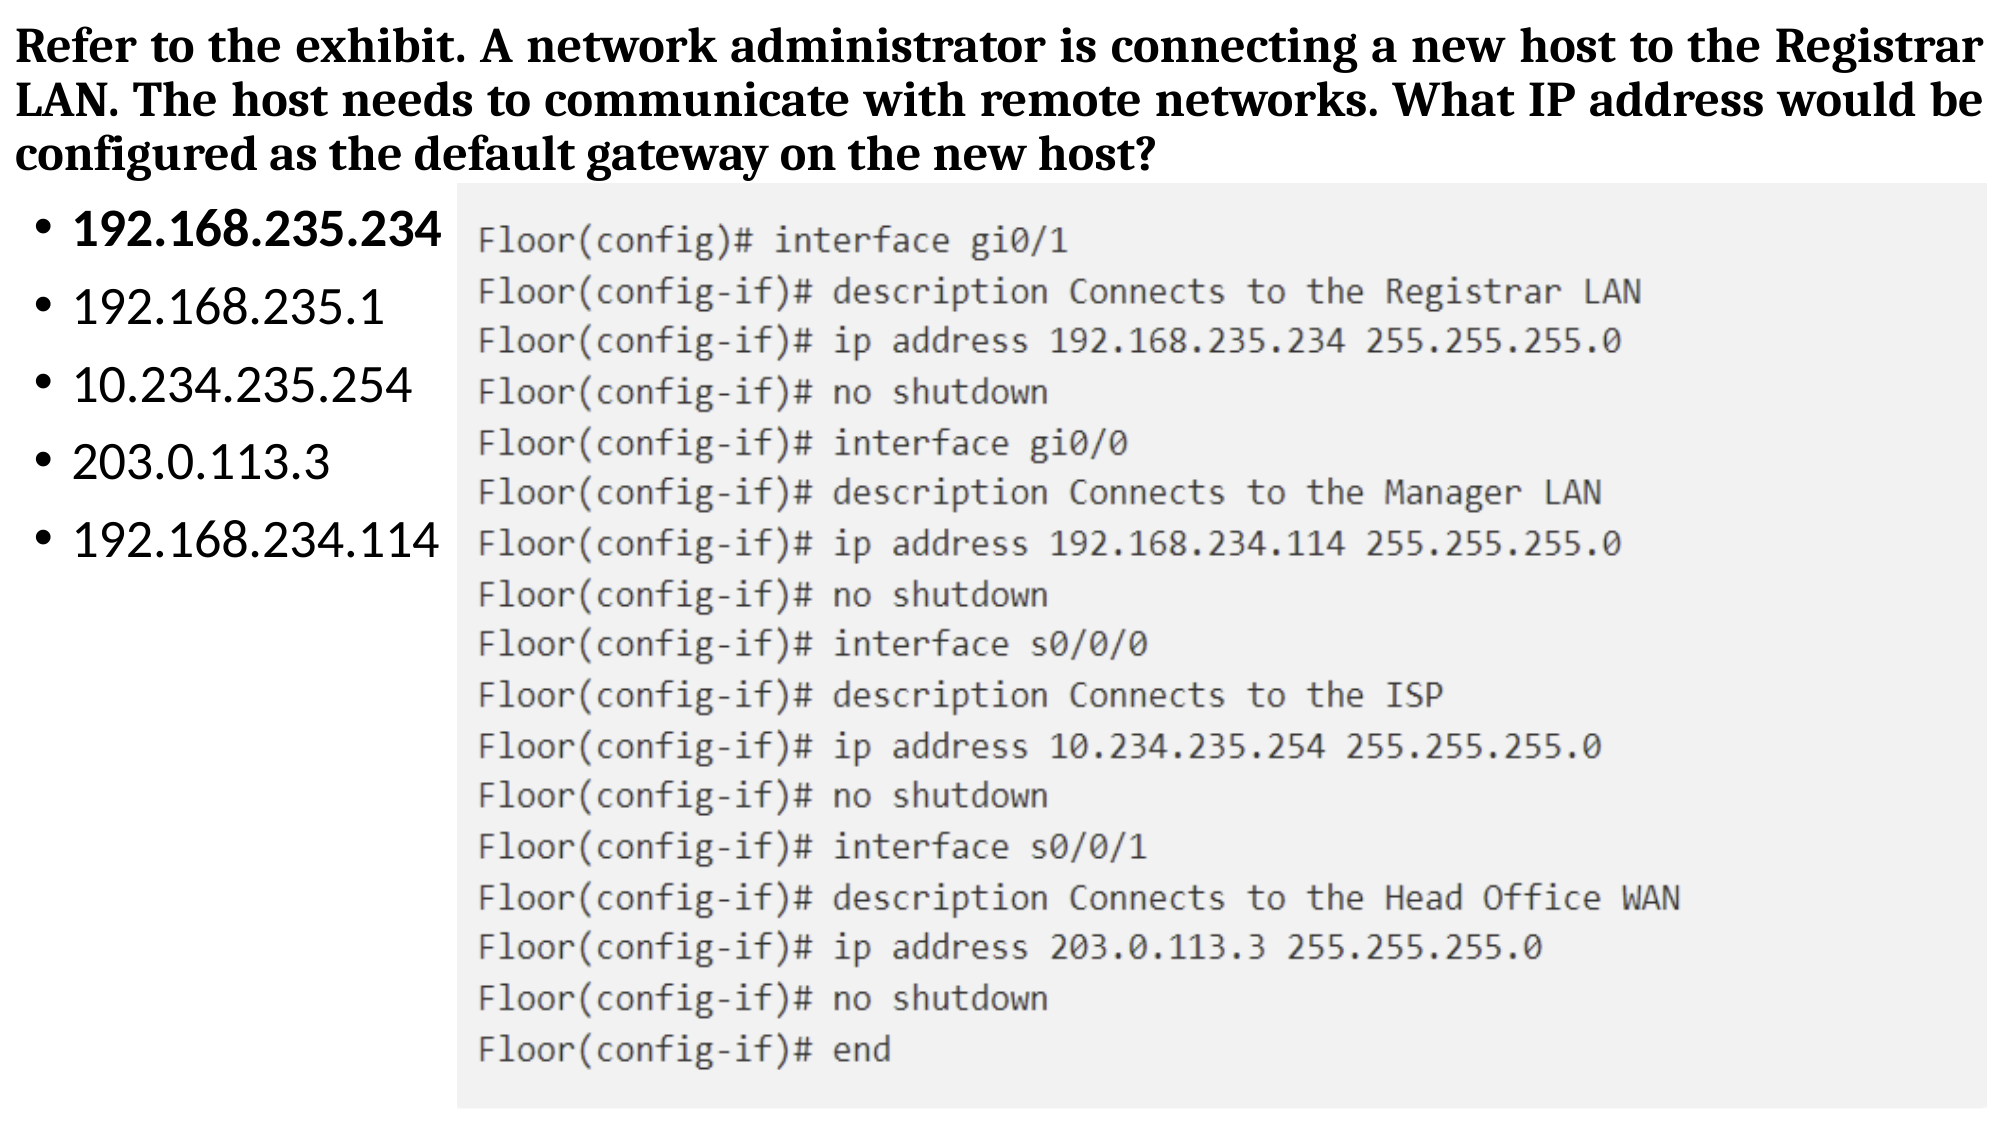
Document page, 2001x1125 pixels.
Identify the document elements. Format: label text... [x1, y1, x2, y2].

list 192.168.235.234 192.168.235.1 10.234.235.254 203.0.113.3 192.168.234.114 [18, 192, 457, 581]
title Refer to the exhibit. A network administrator is connecting a new host to the Registrar LAN. The host needs to communicate with remote networks. What IP address would be configured as the default gateway on the new host? [0, 0, 2000, 210]
picture [457, 183, 1988, 1111]
